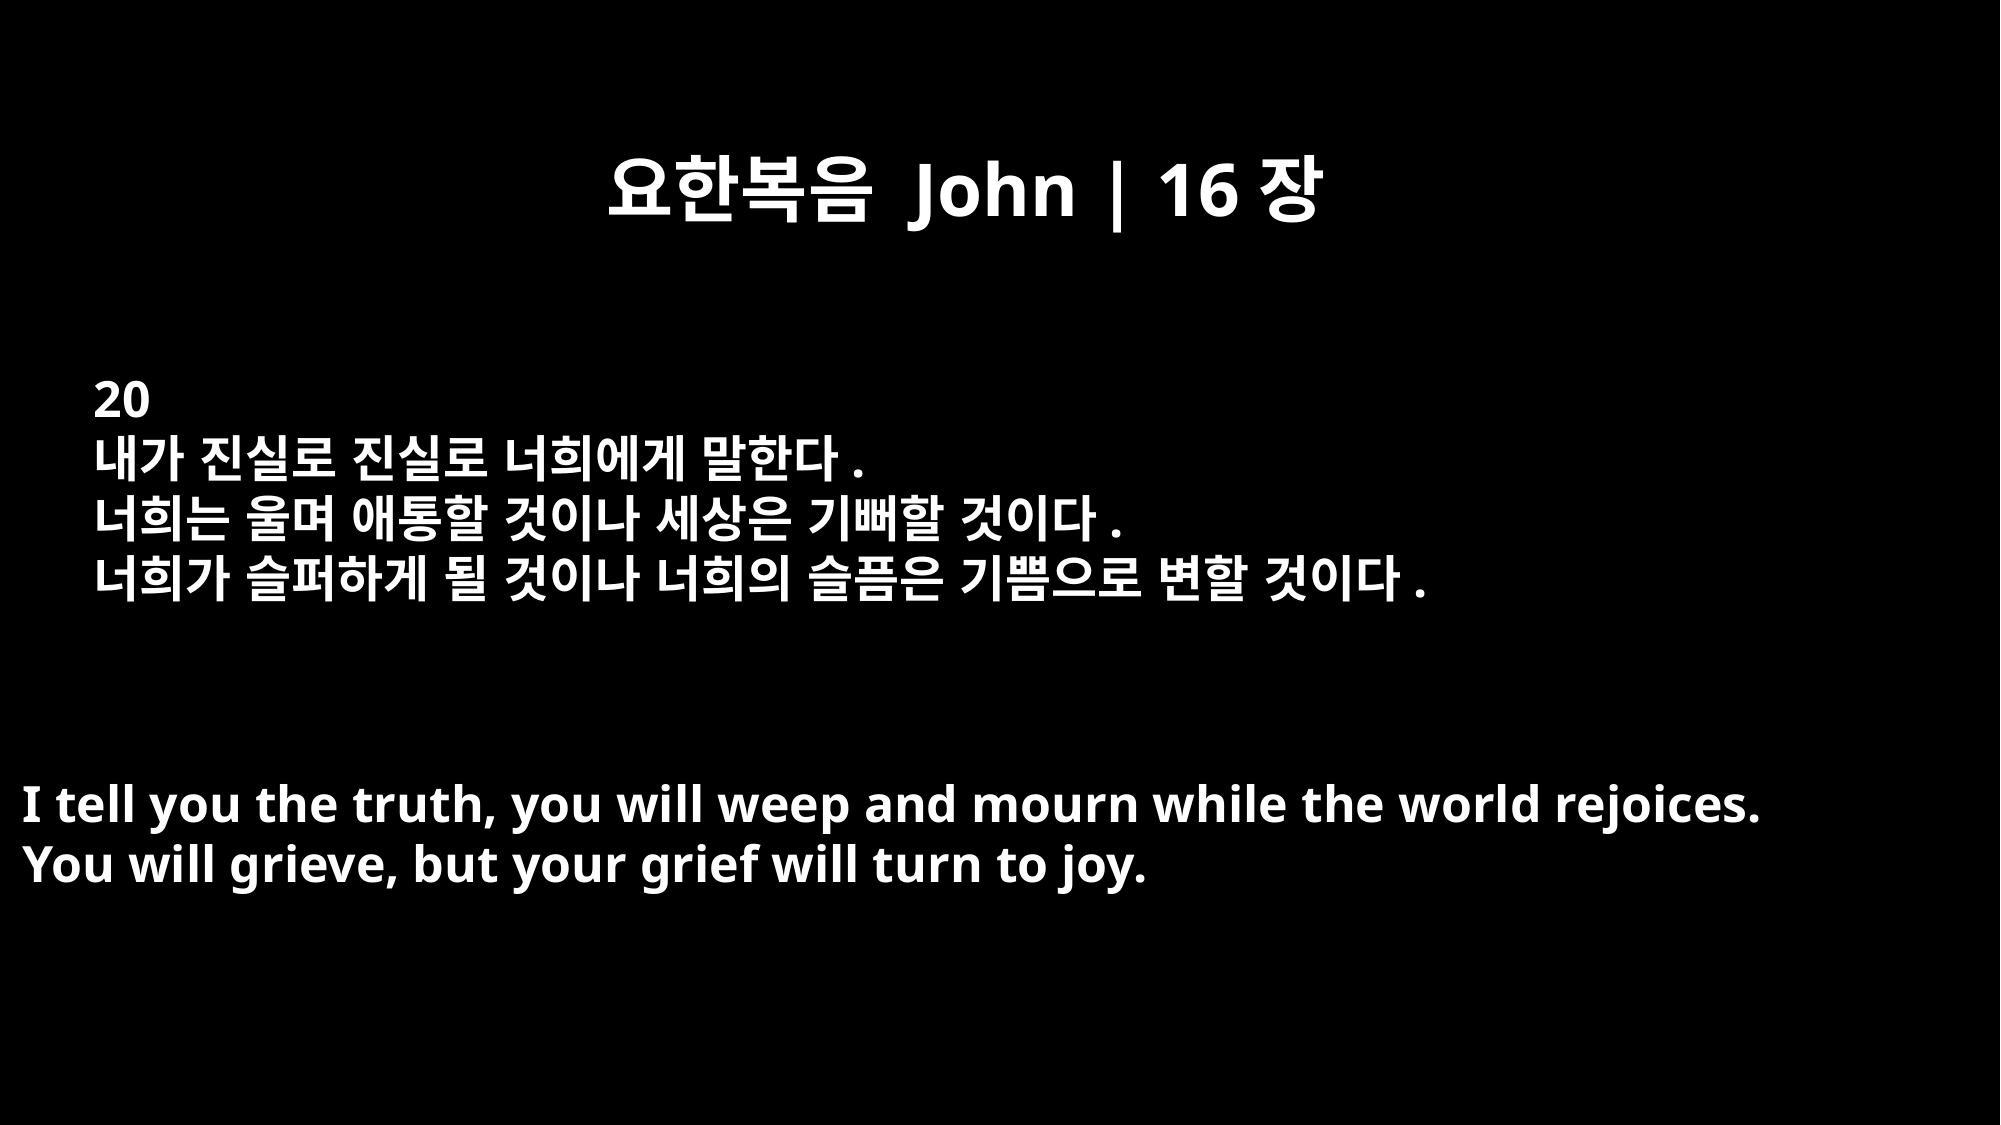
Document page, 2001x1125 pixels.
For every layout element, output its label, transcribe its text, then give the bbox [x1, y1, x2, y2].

text_box I tell you the truth, you will weep and mourn while the world rejoices. You will grieve, but your grief will turn to joy. [7, 764, 1778, 900]
text_box 요한복음 John | 16장 [591, 136, 1341, 239]
text_box 20 내가 진실로 진실로 너희에게 말한다. 너희는 울며 애통할 것이나 세상은 기뻐할 것이다. 너희가 슬퍼하게 될 것이나 너희의 슬픔은 기쁨으로 변할 것이다. [78, 359, 1443, 615]
